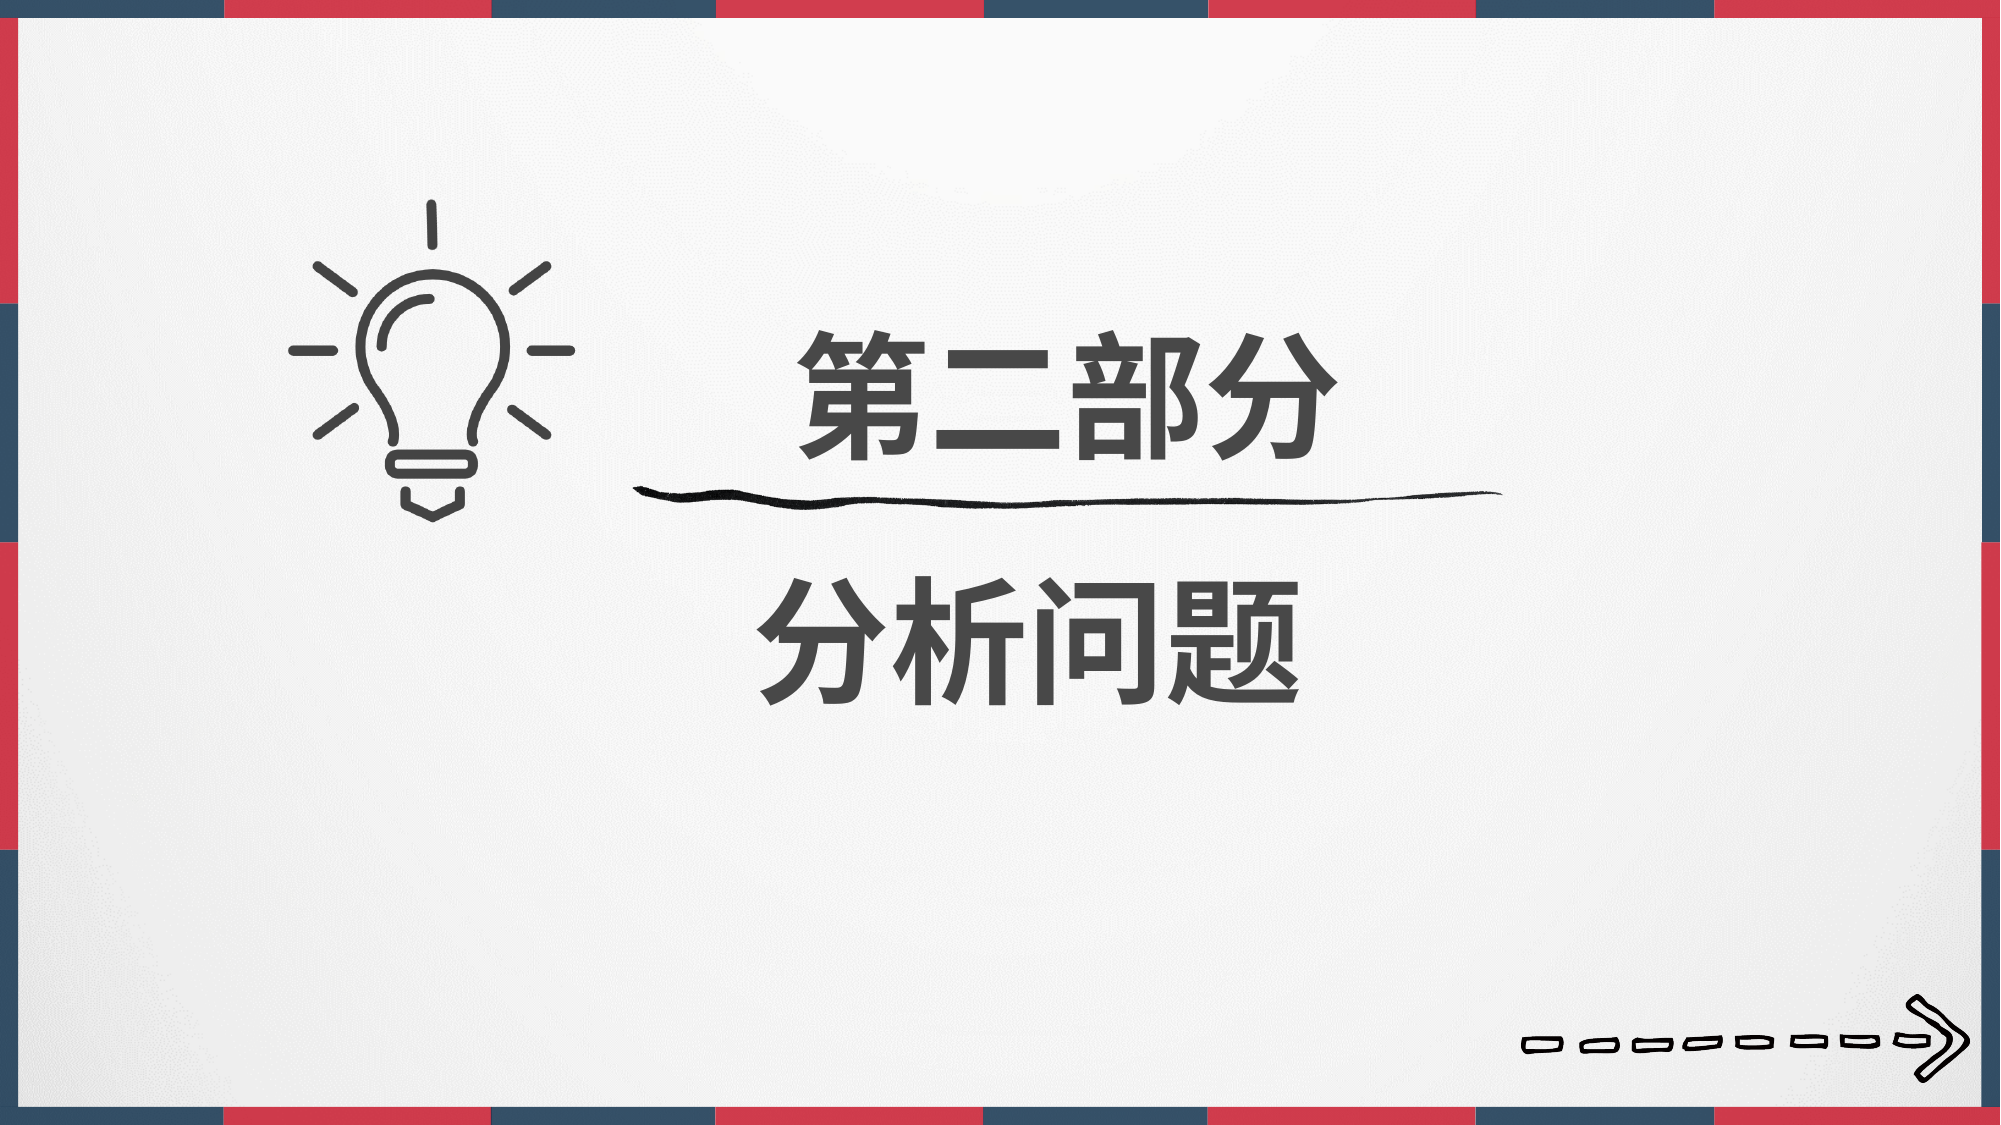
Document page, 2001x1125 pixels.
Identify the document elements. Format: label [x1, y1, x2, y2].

picture [632, 485, 1503, 510]
text_box [0, 0, 2000, 1125]
